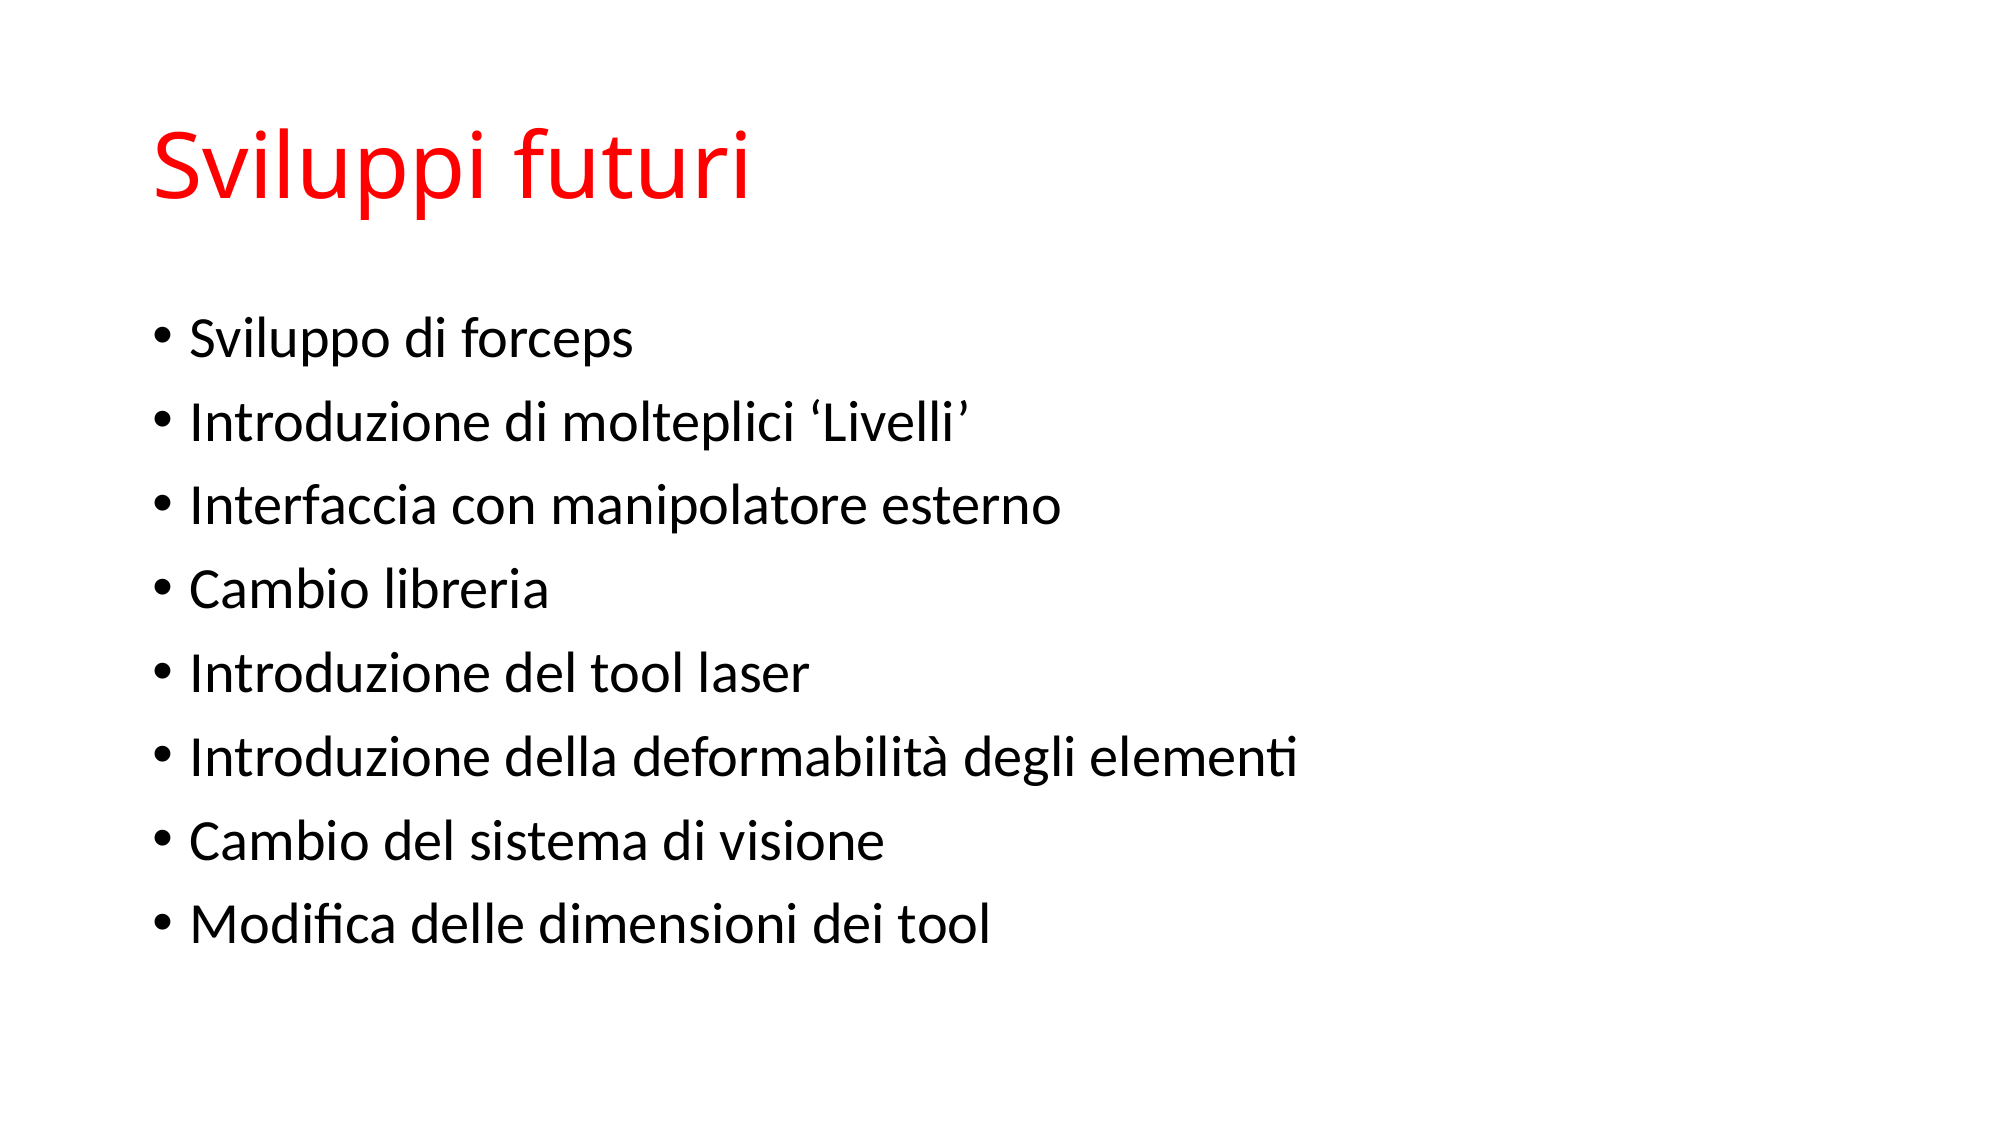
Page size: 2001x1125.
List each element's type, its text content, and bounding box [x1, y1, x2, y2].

title Sviluppi futuri [137, 59, 1863, 278]
list Sviluppo di forceps Introduzione di molteplici ‘Livelli’ Interfaccia con manipolatore esterno Cambio libreria Introduzione del tool laser Introduzione della deformabilità degli elementi Cambio del sistema di visione Modifica delle dimensioni dei tool [137, 299, 1863, 1014]
